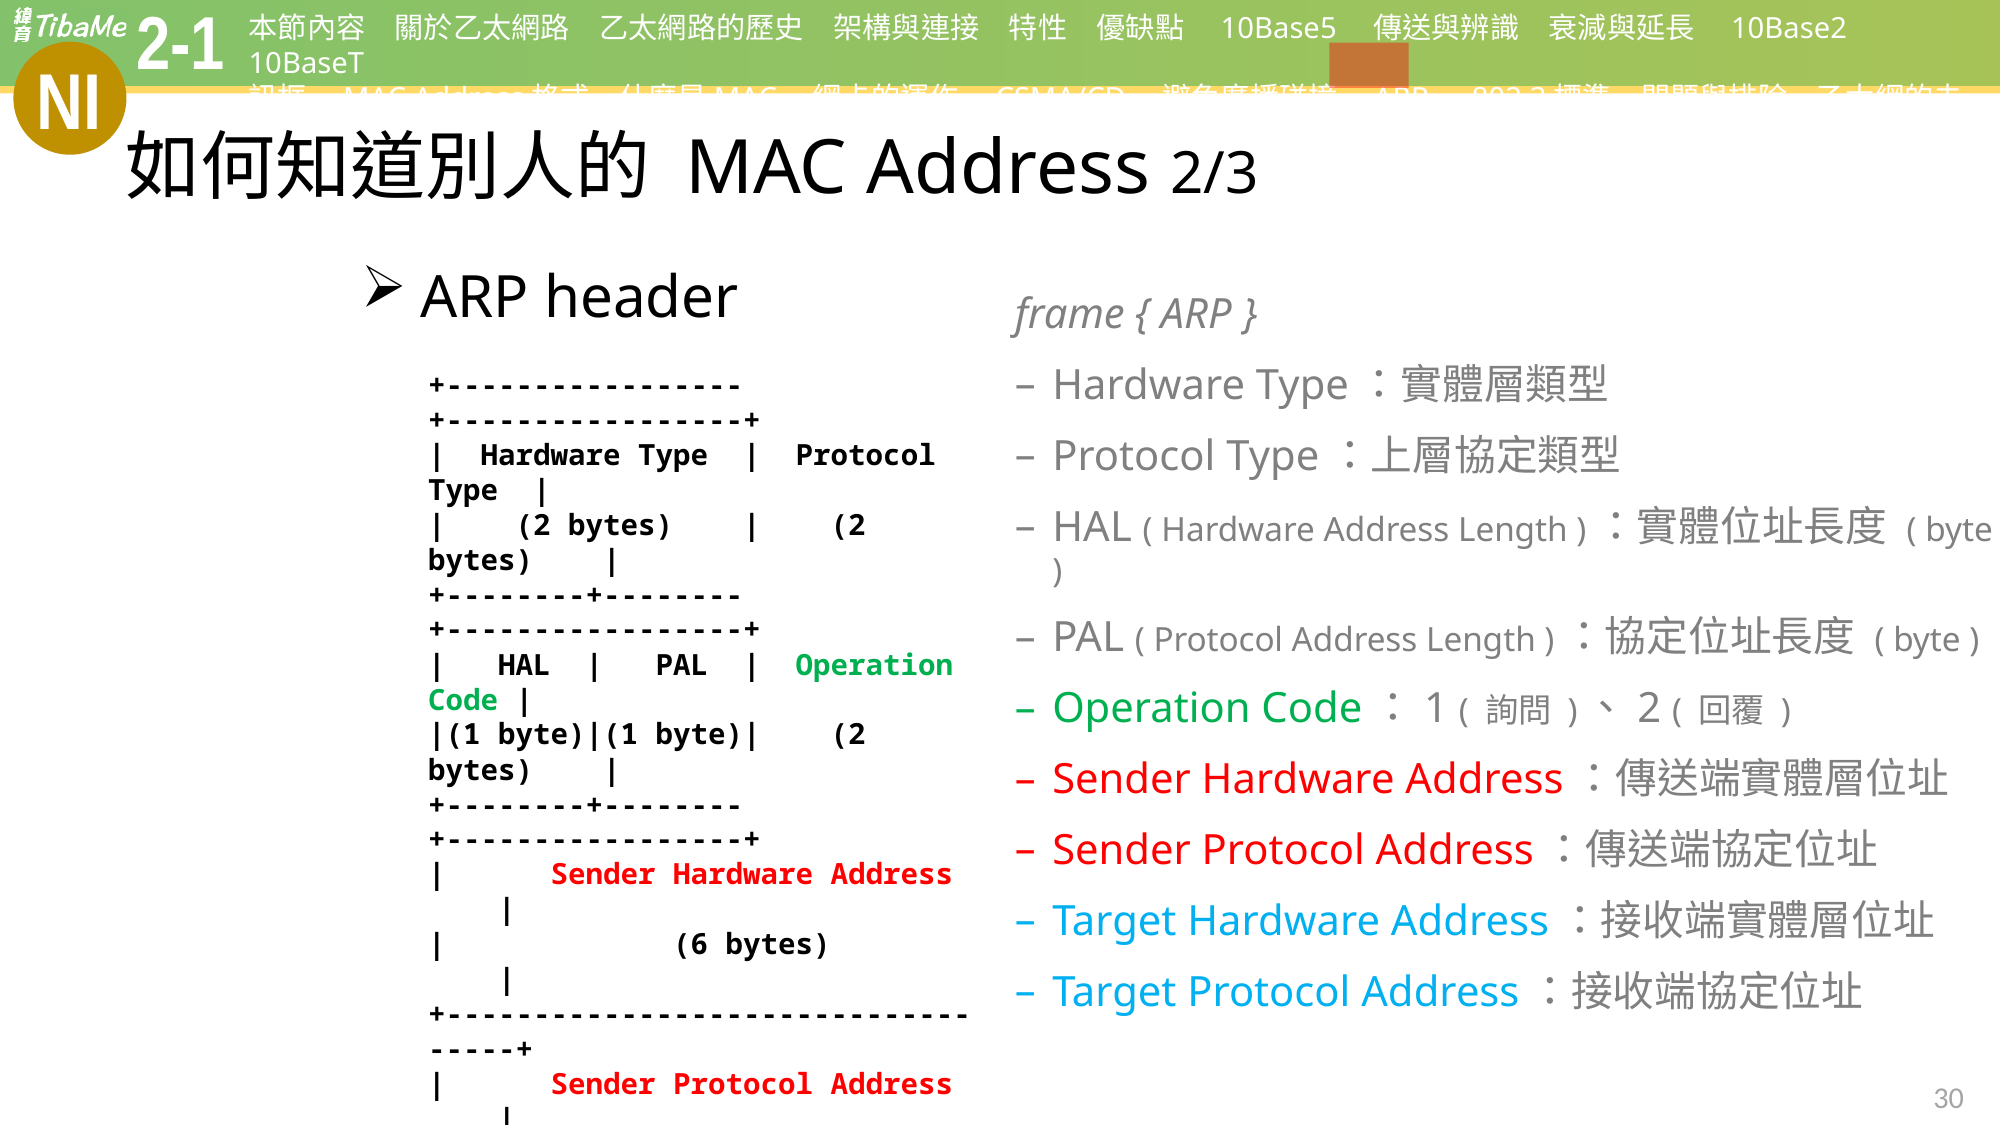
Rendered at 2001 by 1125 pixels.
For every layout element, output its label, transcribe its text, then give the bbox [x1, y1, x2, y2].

title 如何知道別人的 MAC Address 2/3 [110, 121, 2000, 210]
text_box [1328, 41, 1410, 89]
list ARP header [346, 251, 2000, 1125]
text_box +-----------------+-----------------+ | Hardware Type | Protocol Type | | (2 bytes) | (2 bytes) | +--------+--------+-----------------+ | HAL | PAL | Operation Code | |(1 byte)|(1 byte)| (2 bytes) | +--------+--------+-----------------+ | Sender Hardware Address | | (6 bytes) | +-----------------------------------+ | Sender Protocol Address | | (4 bytes) | +-----------------------------------+ | Target Hardware Address | | (6 bytes) | +-----------------------------------+ | Target Protocol Address | | (4 bytes) | +-----------------------------------+ [413, 358, 1000, 1125]
text_box frame { ARP } Hardware Type：實體層類型 Protocol Type：上層協定類型 HAL ( Hardware Address Length )：實體位址長度 ( byte ) PAL ( Protocol Address Length )：協定位址長度 ( byte ) Operation Code：1 ( 詢問 )、2 ( 回覆 ) Sender Hardware Address：傳送端實體層位址 Sender Protocol Address：傳送端協定位址 Target Hardware Address：接收端實體層位址 Target Protocol Address：接收端協定位址 [999, 279, 2000, 1022]
